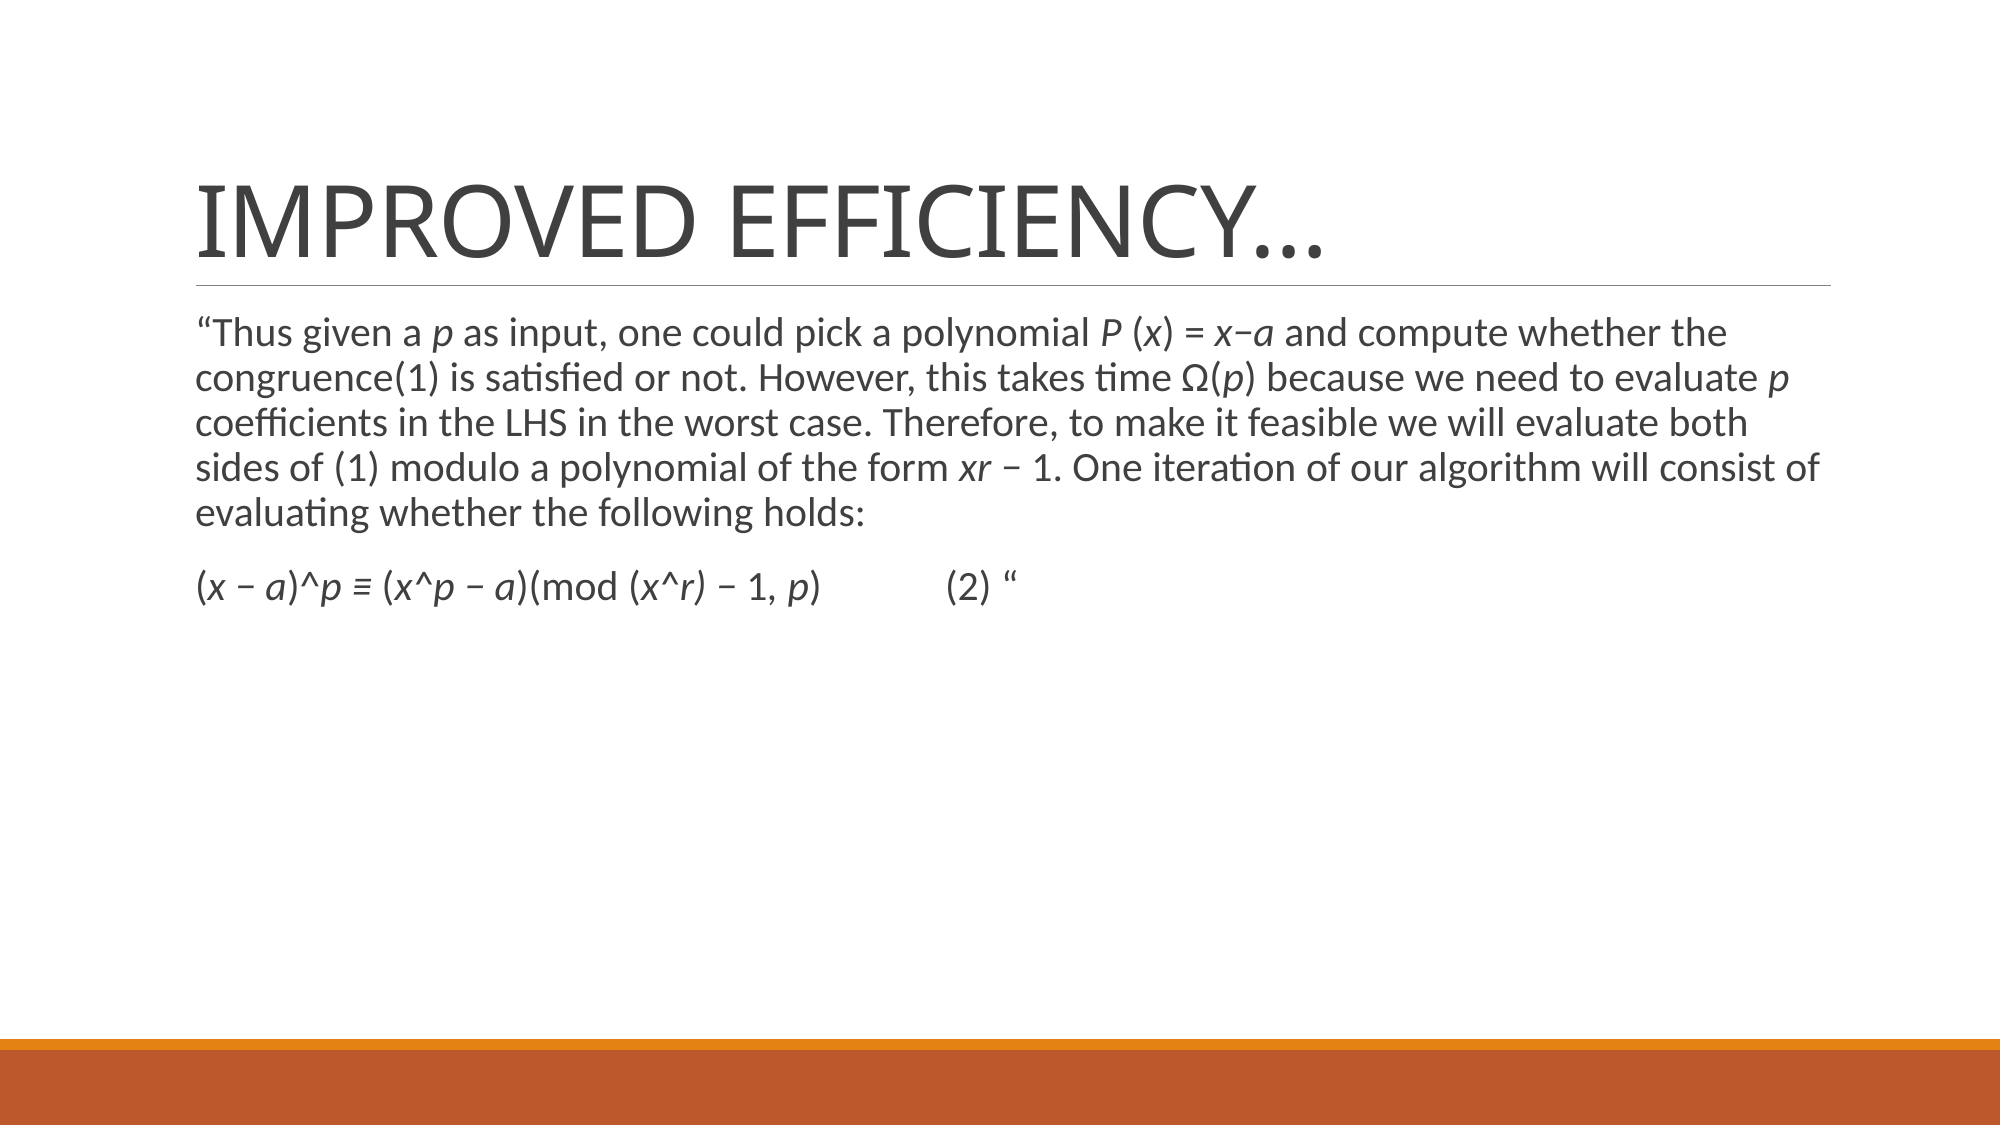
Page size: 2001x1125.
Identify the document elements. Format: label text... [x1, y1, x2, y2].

list “Thus given a p as input, one could pick a polynomial P (x) = x−a and compute whether the congruence(1) is satisfied or not. However, this takes time Ω(p) because we need to evaluate p coefficients in the LHS in the worst case. Therefore, to make it feasible we will evaluate both sides of (1) modulo a polynomial of the form xr − 1. One iteration of our algorithm will consist of evaluating whether the following holds: (x − a)^p ≡ (x^p − a)(mod (x^r) − 1, p) (2) “ [180, 302, 1830, 963]
title IMPROVED EFFICIENCY… [180, 47, 1830, 285]
